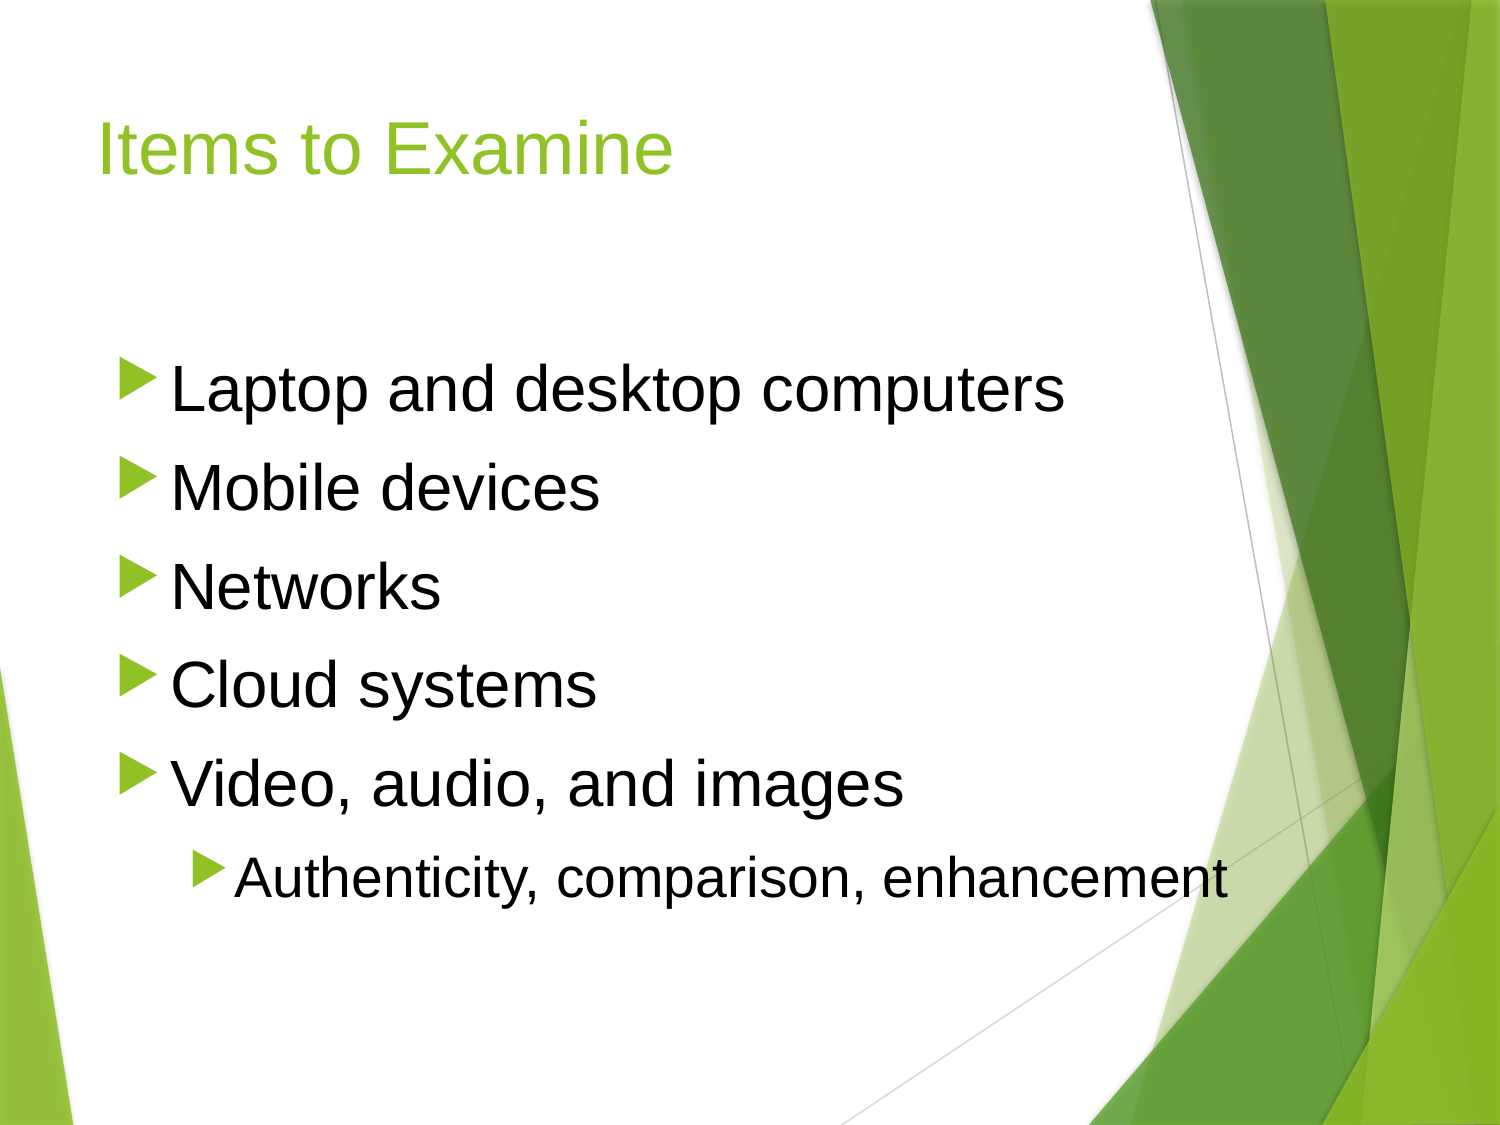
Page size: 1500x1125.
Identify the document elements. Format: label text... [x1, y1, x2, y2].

title Items to Examine [81, 91, 1432, 229]
list Laptop and desktop computers Mobile devices Networks Cloud systems Video, audio, and images Authenticity, comparison, enhancement [99, 338, 1265, 976]
